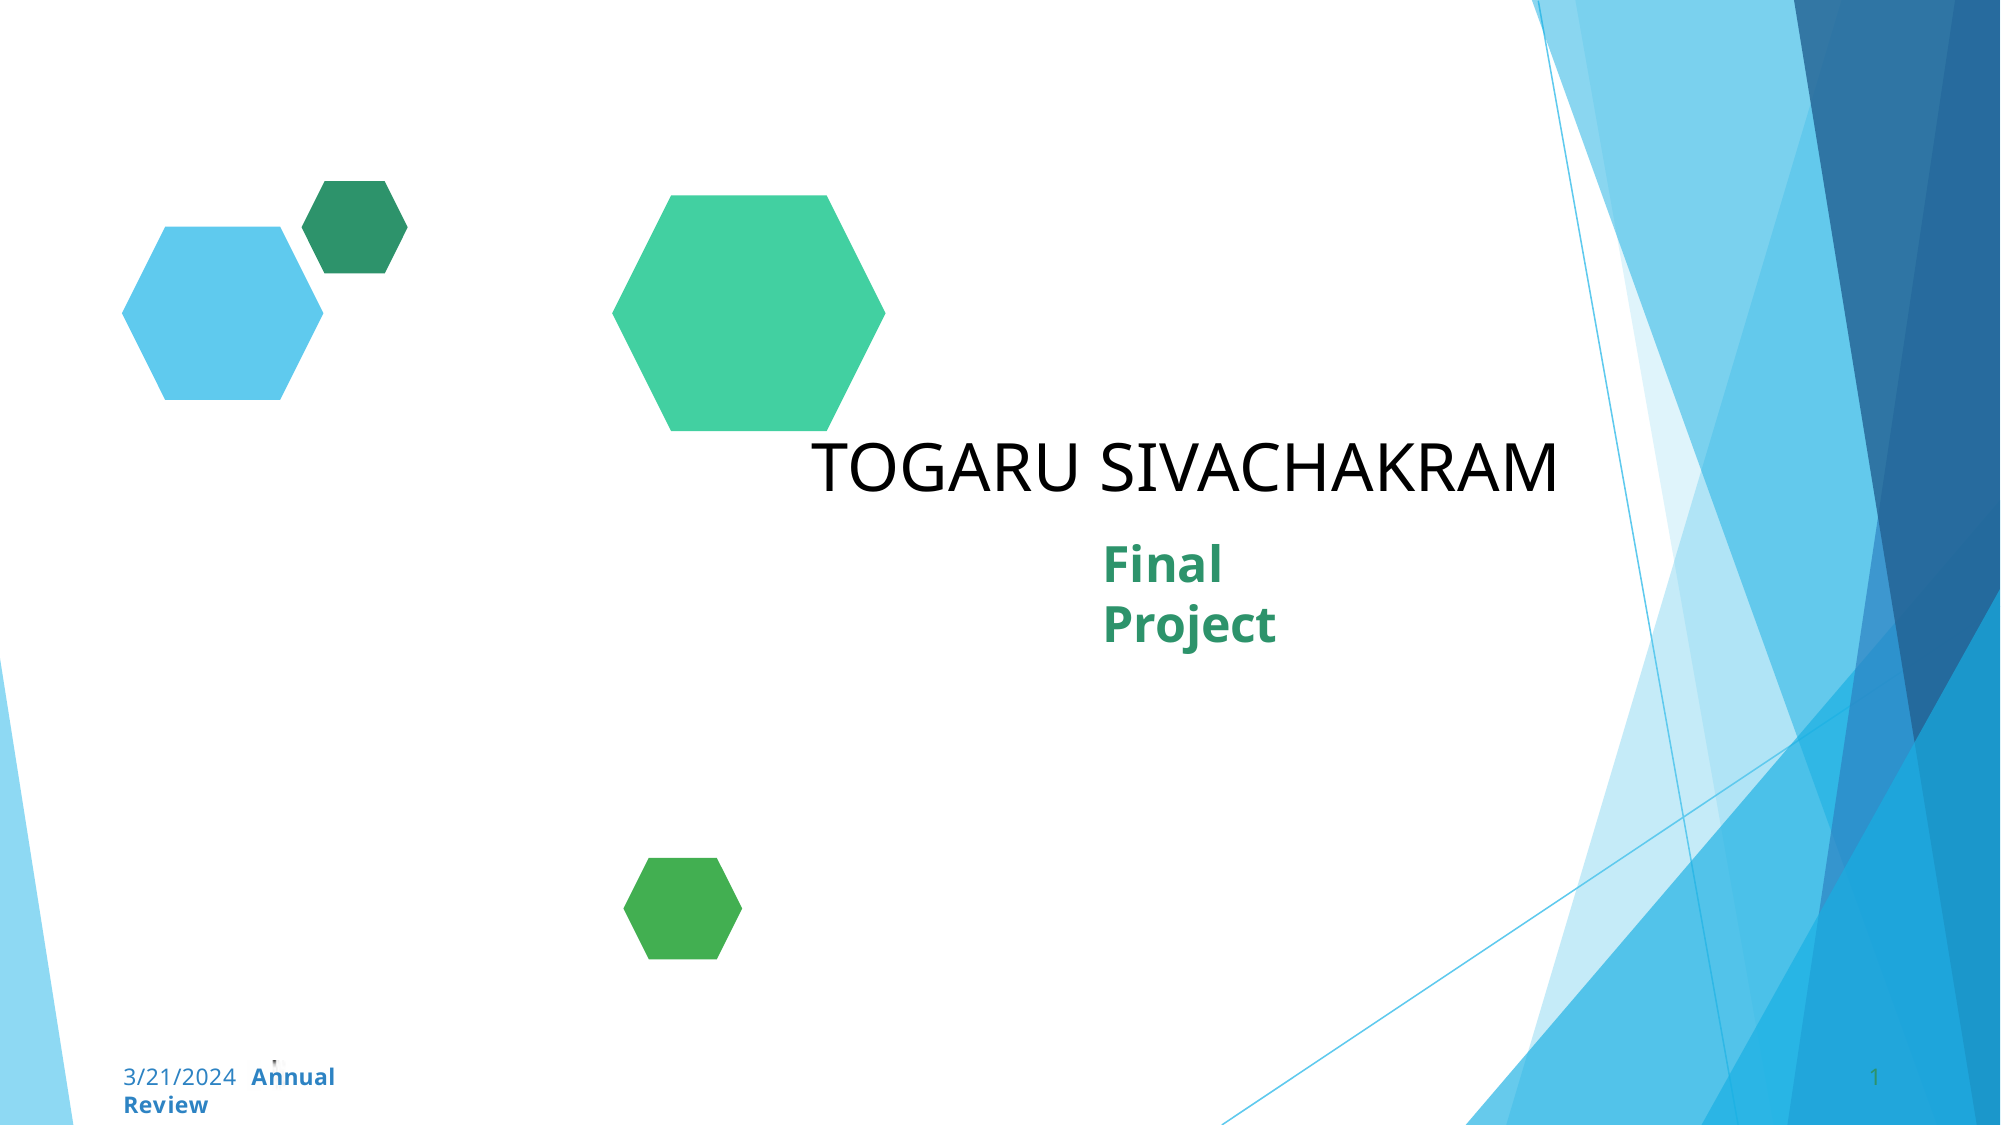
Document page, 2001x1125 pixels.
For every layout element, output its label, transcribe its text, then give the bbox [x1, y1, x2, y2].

text_box [623, 857, 743, 960]
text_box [121, 180, 408, 401]
text_box [612, 195, 886, 422]
title TOGARU SIVACHAKRAM [126, 422, 1655, 613]
text_box 3/21/2024 Annual Review [121, 1103, 417, 1118]
slide_number 1 [1862, 1061, 1888, 1125]
text_box Final Project [1100, 530, 1405, 653]
picture [110, 1060, 463, 1094]
